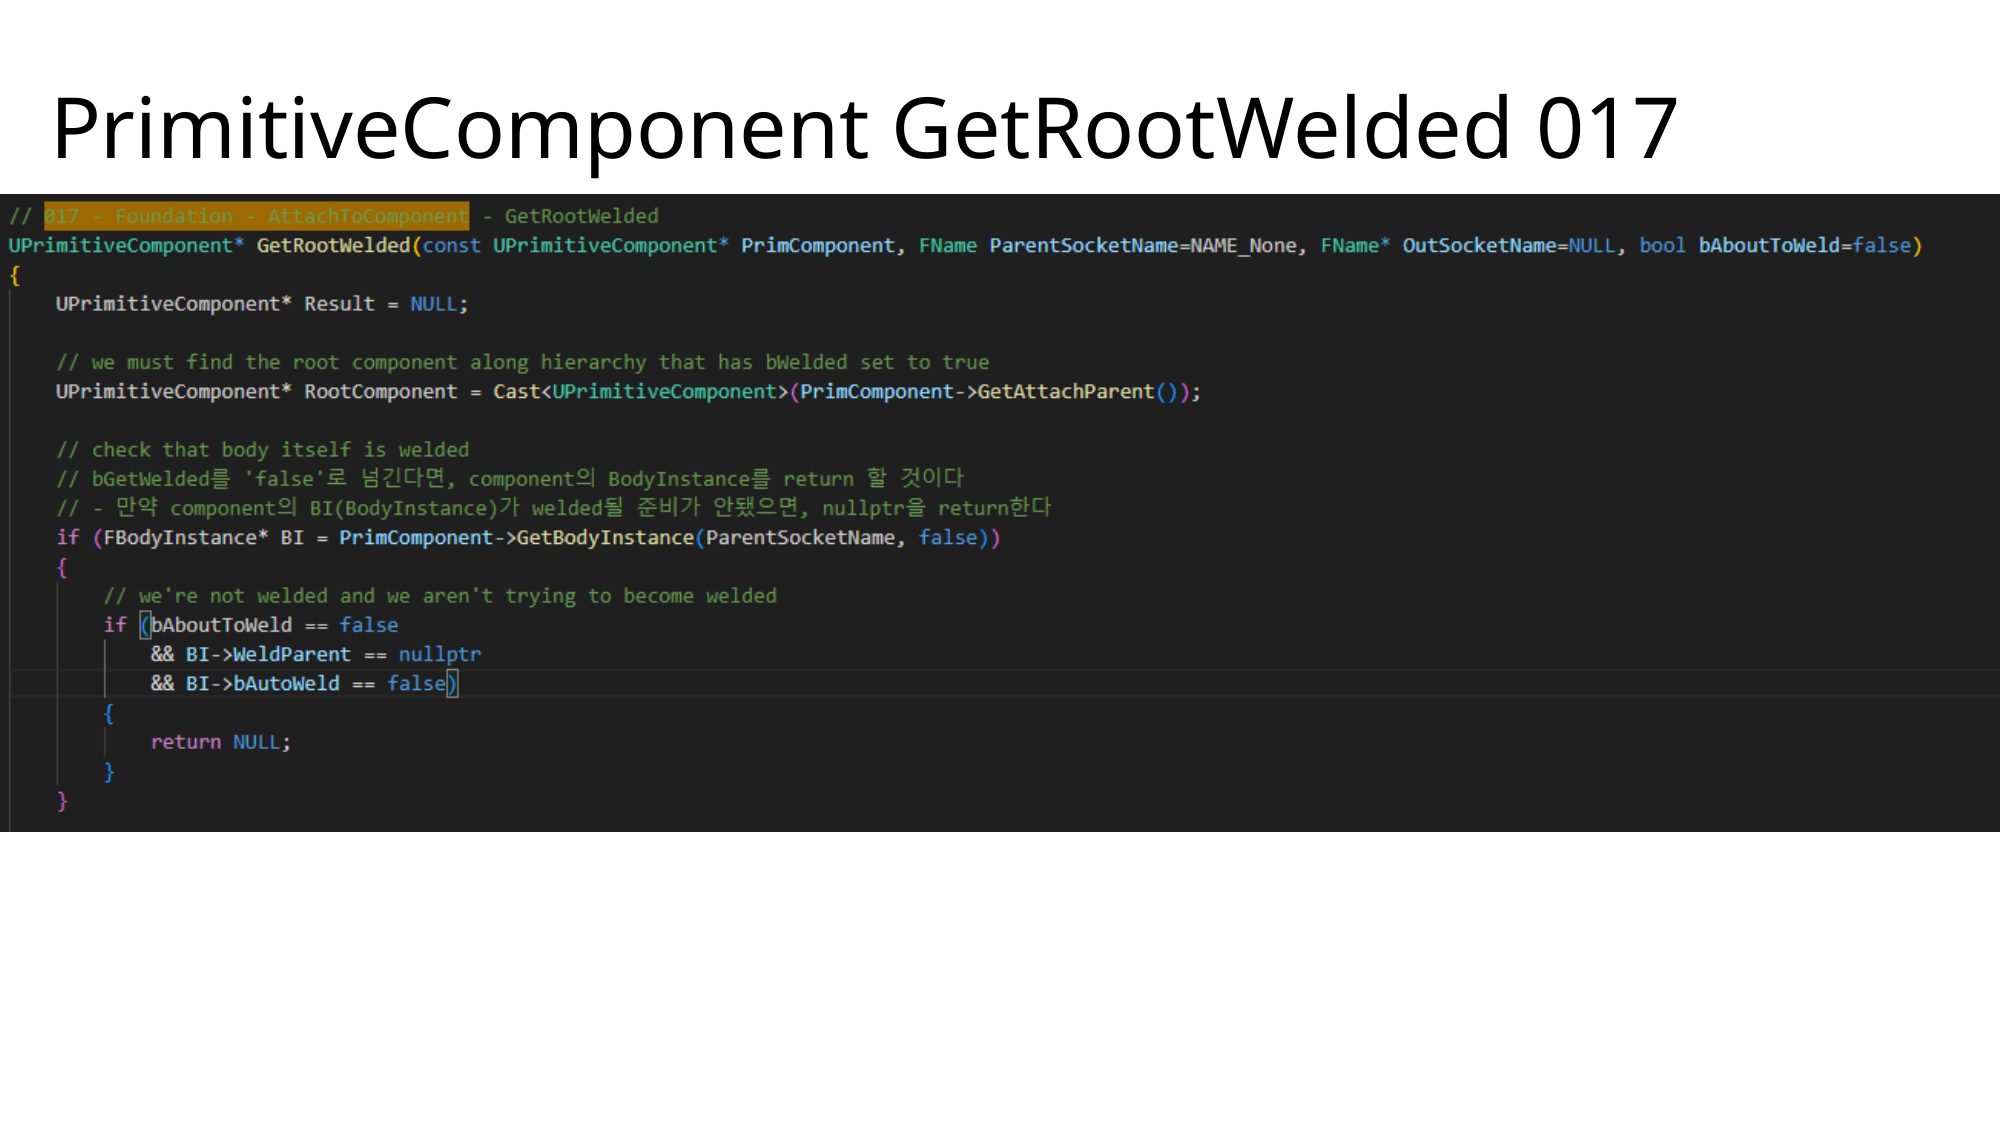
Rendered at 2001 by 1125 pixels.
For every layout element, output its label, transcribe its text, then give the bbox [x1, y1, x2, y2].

text_box PrimitiveComponent GetRootWelded 017 [34, 67, 1760, 194]
picture [0, 194, 2000, 832]
